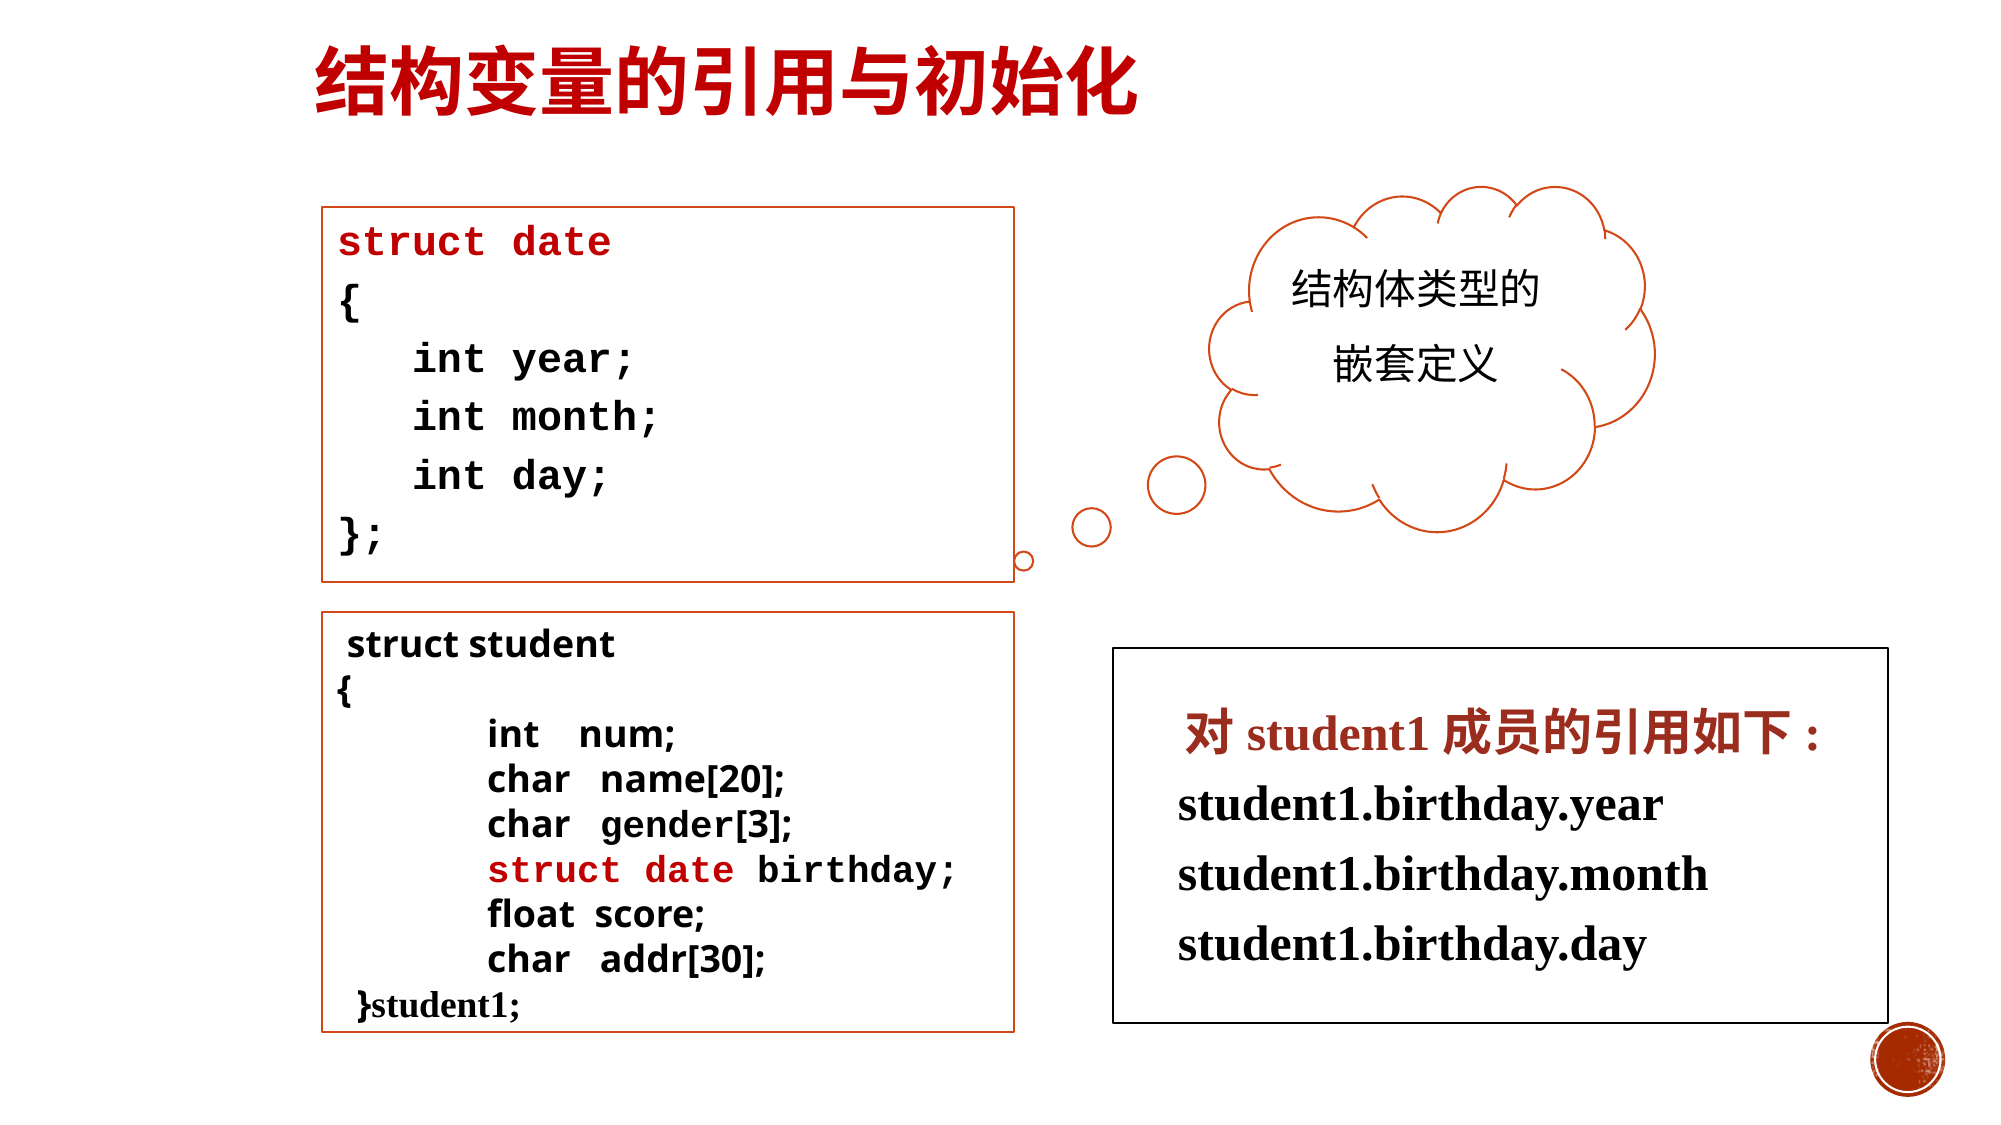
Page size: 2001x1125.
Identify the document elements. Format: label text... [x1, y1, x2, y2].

text_box 结构体类型的嵌套定义 [1208, 185, 1656, 534]
slide_number [1855, 1028, 1961, 1089]
text_box struct student { int num; char name[20]; char gender[3]; struct date birthday; float score; char addr[30]; }student1; [321, 611, 1015, 1033]
text_box 结构体类型的嵌套定义 [1071, 507, 1112, 548]
text_box 对student1成员的引用如下: student1.birthday.year student1.birthday.month student1.birthday.day [1112, 647, 1889, 1024]
text_box 结构变量的引用与初始化 [299, 40, 1701, 131]
text_box 结构体类型的嵌套定义 [1146, 455, 1207, 515]
text_box struct date { int year; int month; int day; }; [321, 206, 1015, 583]
text_box 结构体类型的嵌套定义 [1013, 550, 1035, 572]
